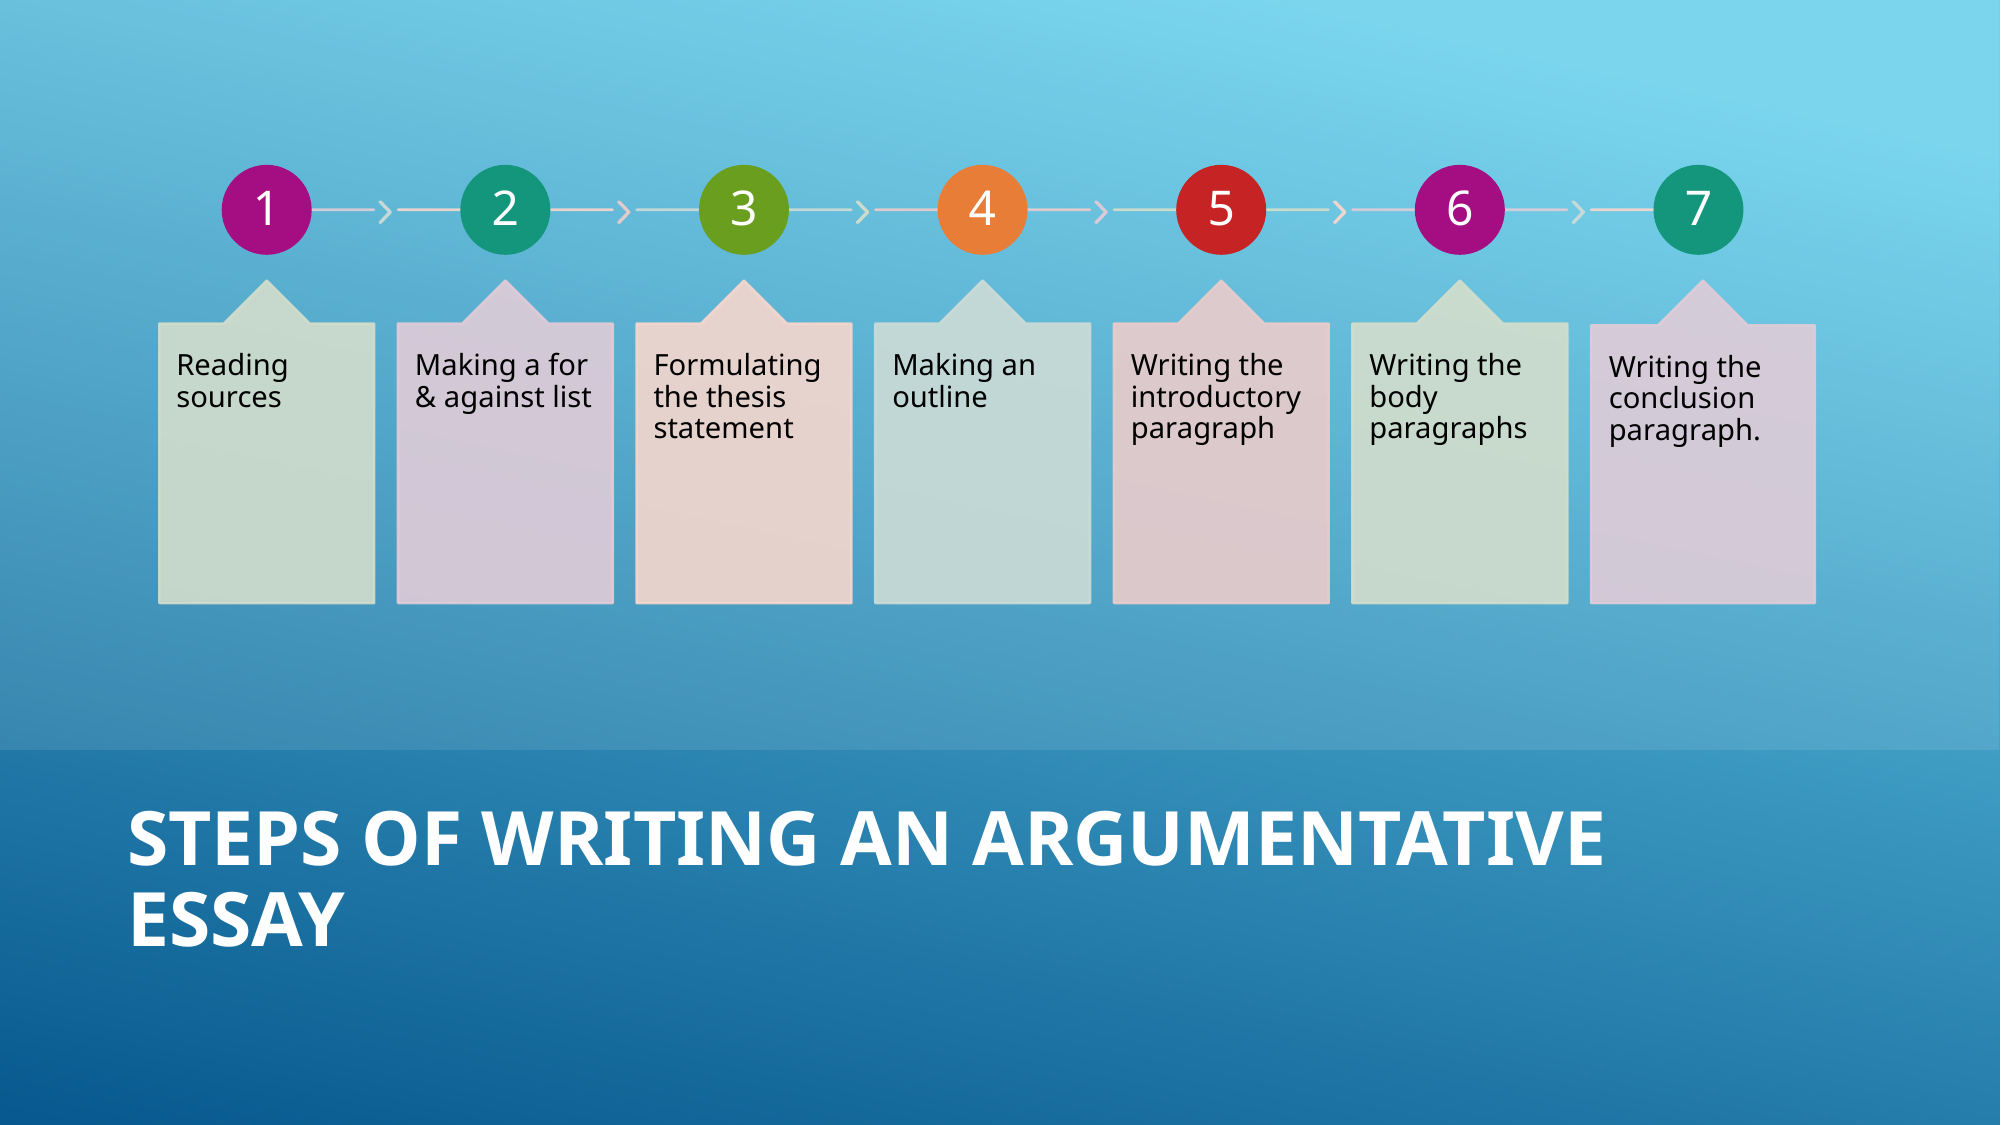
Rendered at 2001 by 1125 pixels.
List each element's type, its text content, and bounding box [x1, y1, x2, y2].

text_box [0, 0, 2000, 751]
text_box [0, 751, 2000, 1125]
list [158, 105, 1841, 665]
title Steps of Writing an Argumentative Essay [112, 787, 1633, 977]
